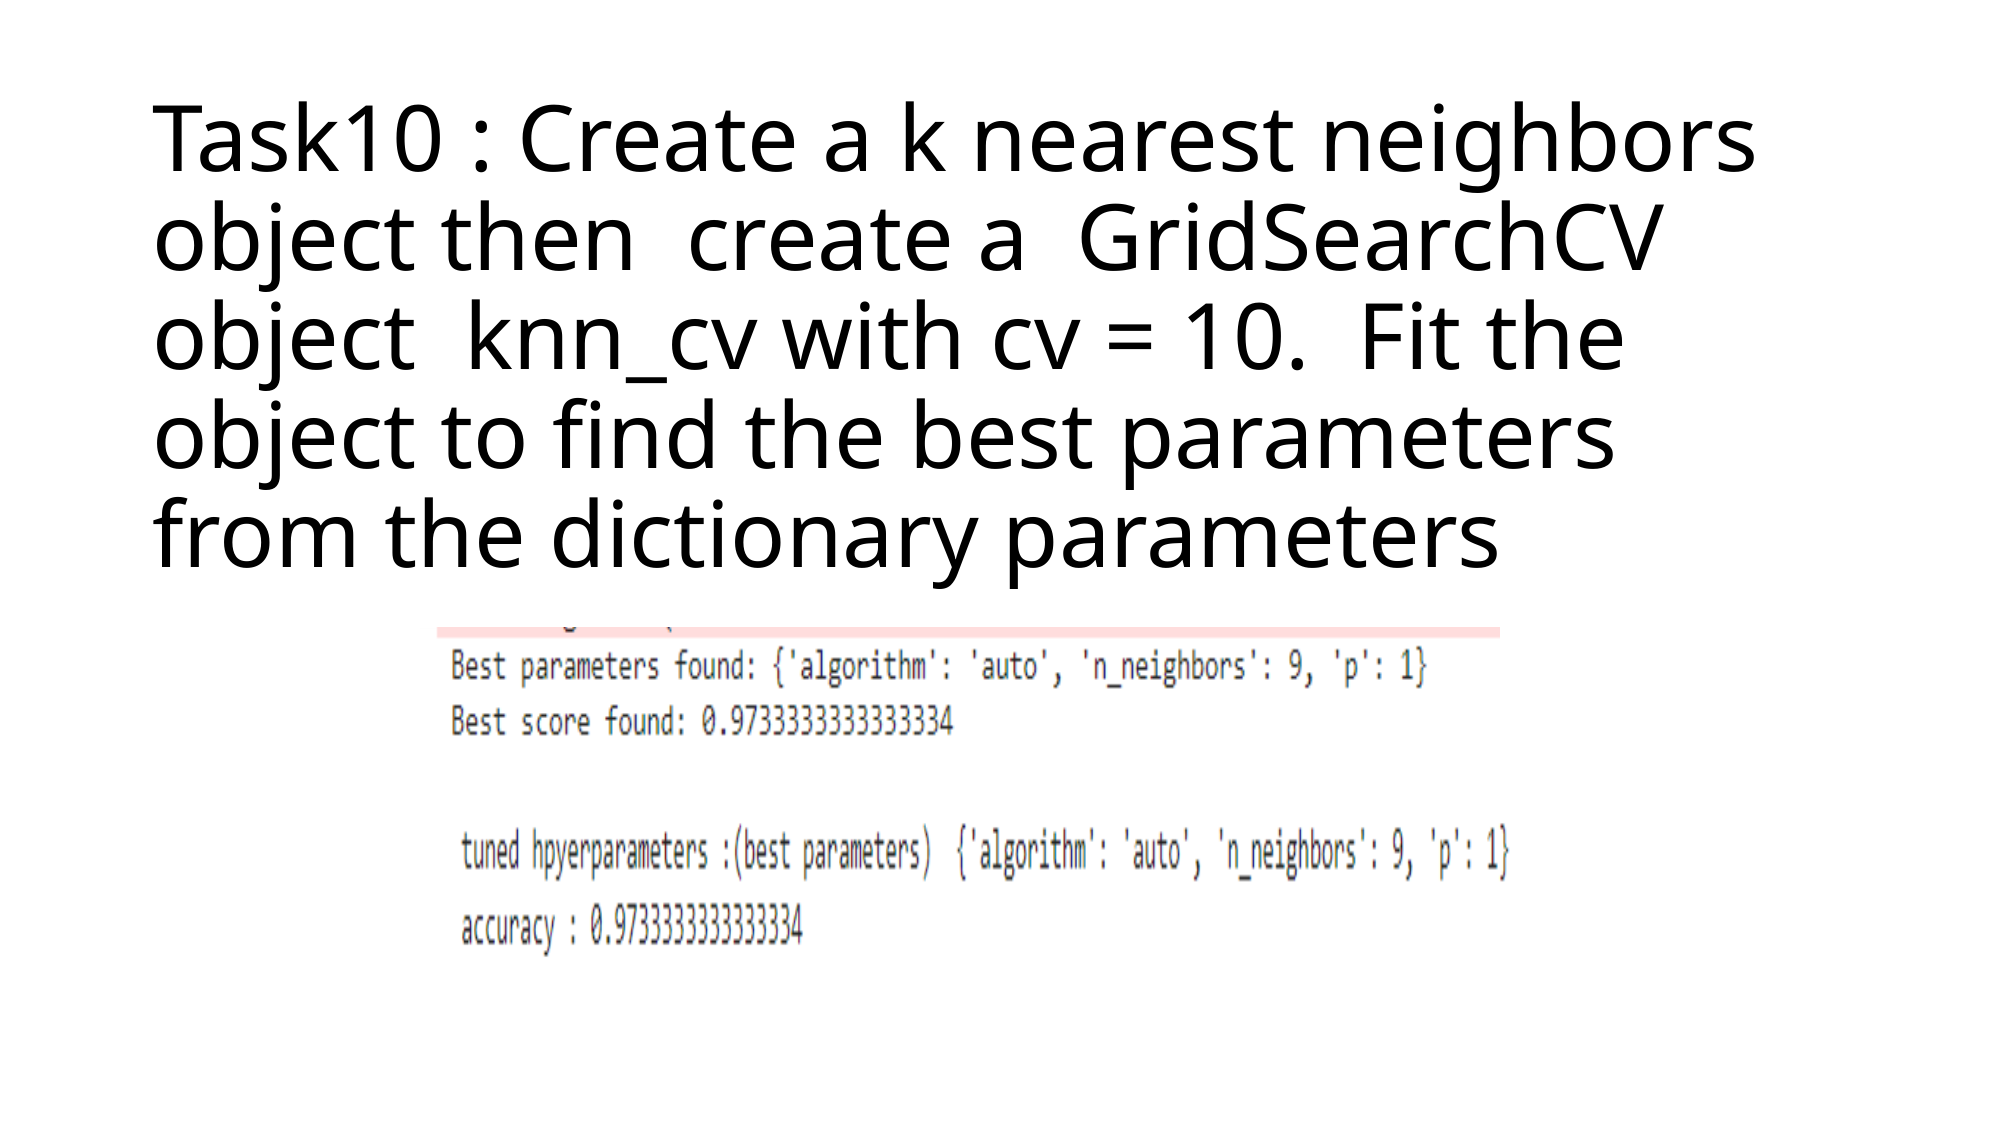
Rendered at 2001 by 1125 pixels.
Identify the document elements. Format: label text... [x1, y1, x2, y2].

title Task10 : Create a k nearest neighbors object then create a GridSearchCV object knn_cv with cv = 10. Fit the object to find the best parameters from the dictionary parameters [137, 51, 1863, 628]
picture [420, 627, 1500, 762]
picture [448, 814, 1552, 965]
